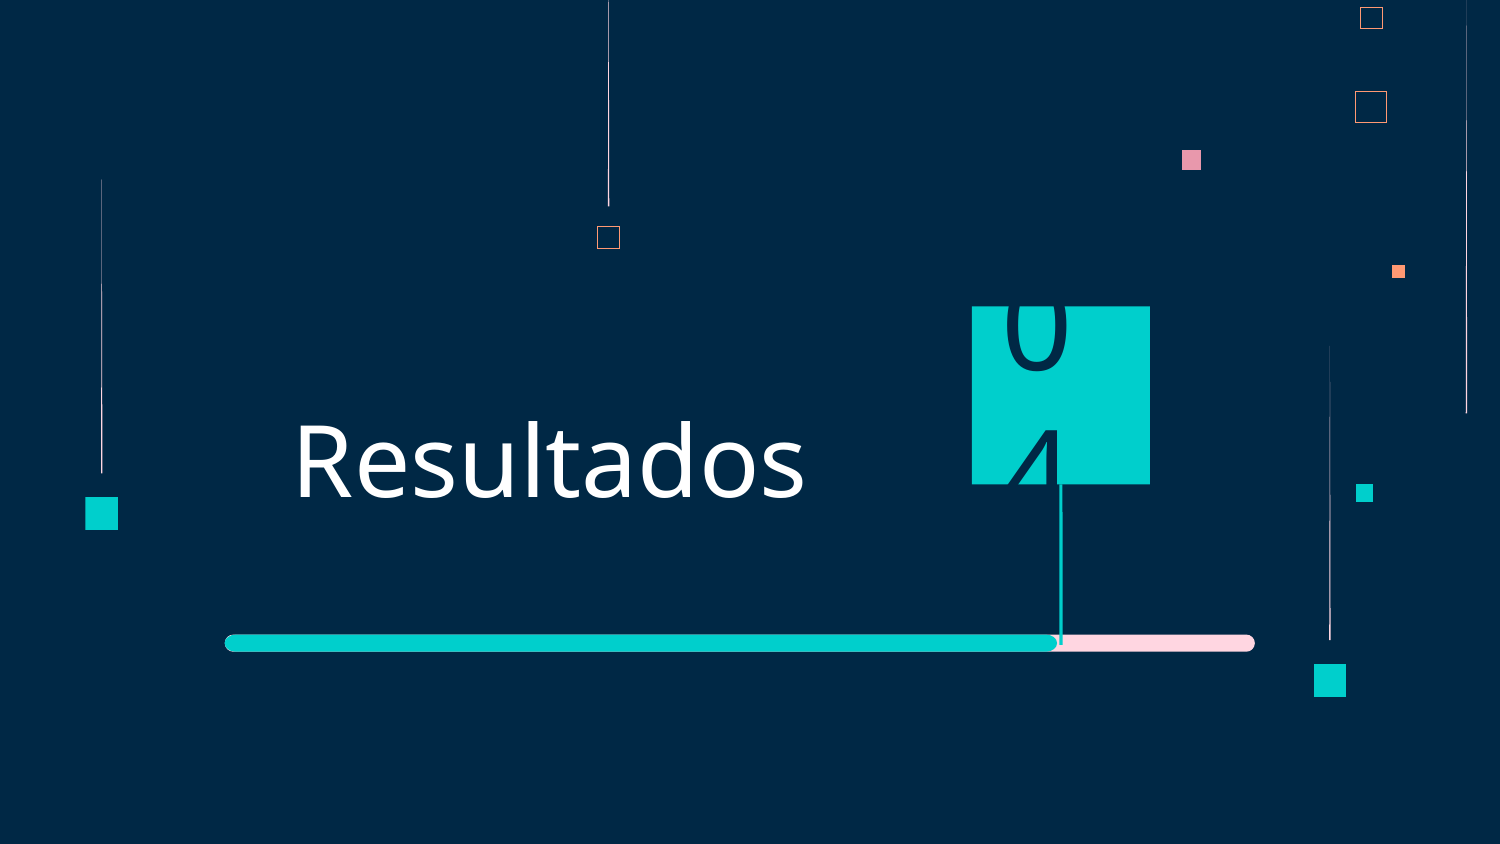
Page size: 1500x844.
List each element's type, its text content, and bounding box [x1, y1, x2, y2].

text_box [1051, 634, 1255, 652]
title 04 [957, 348, 1119, 443]
title Resultados [142, 395, 958, 533]
text_box [971, 306, 1150, 485]
text_box [224, 634, 1056, 652]
